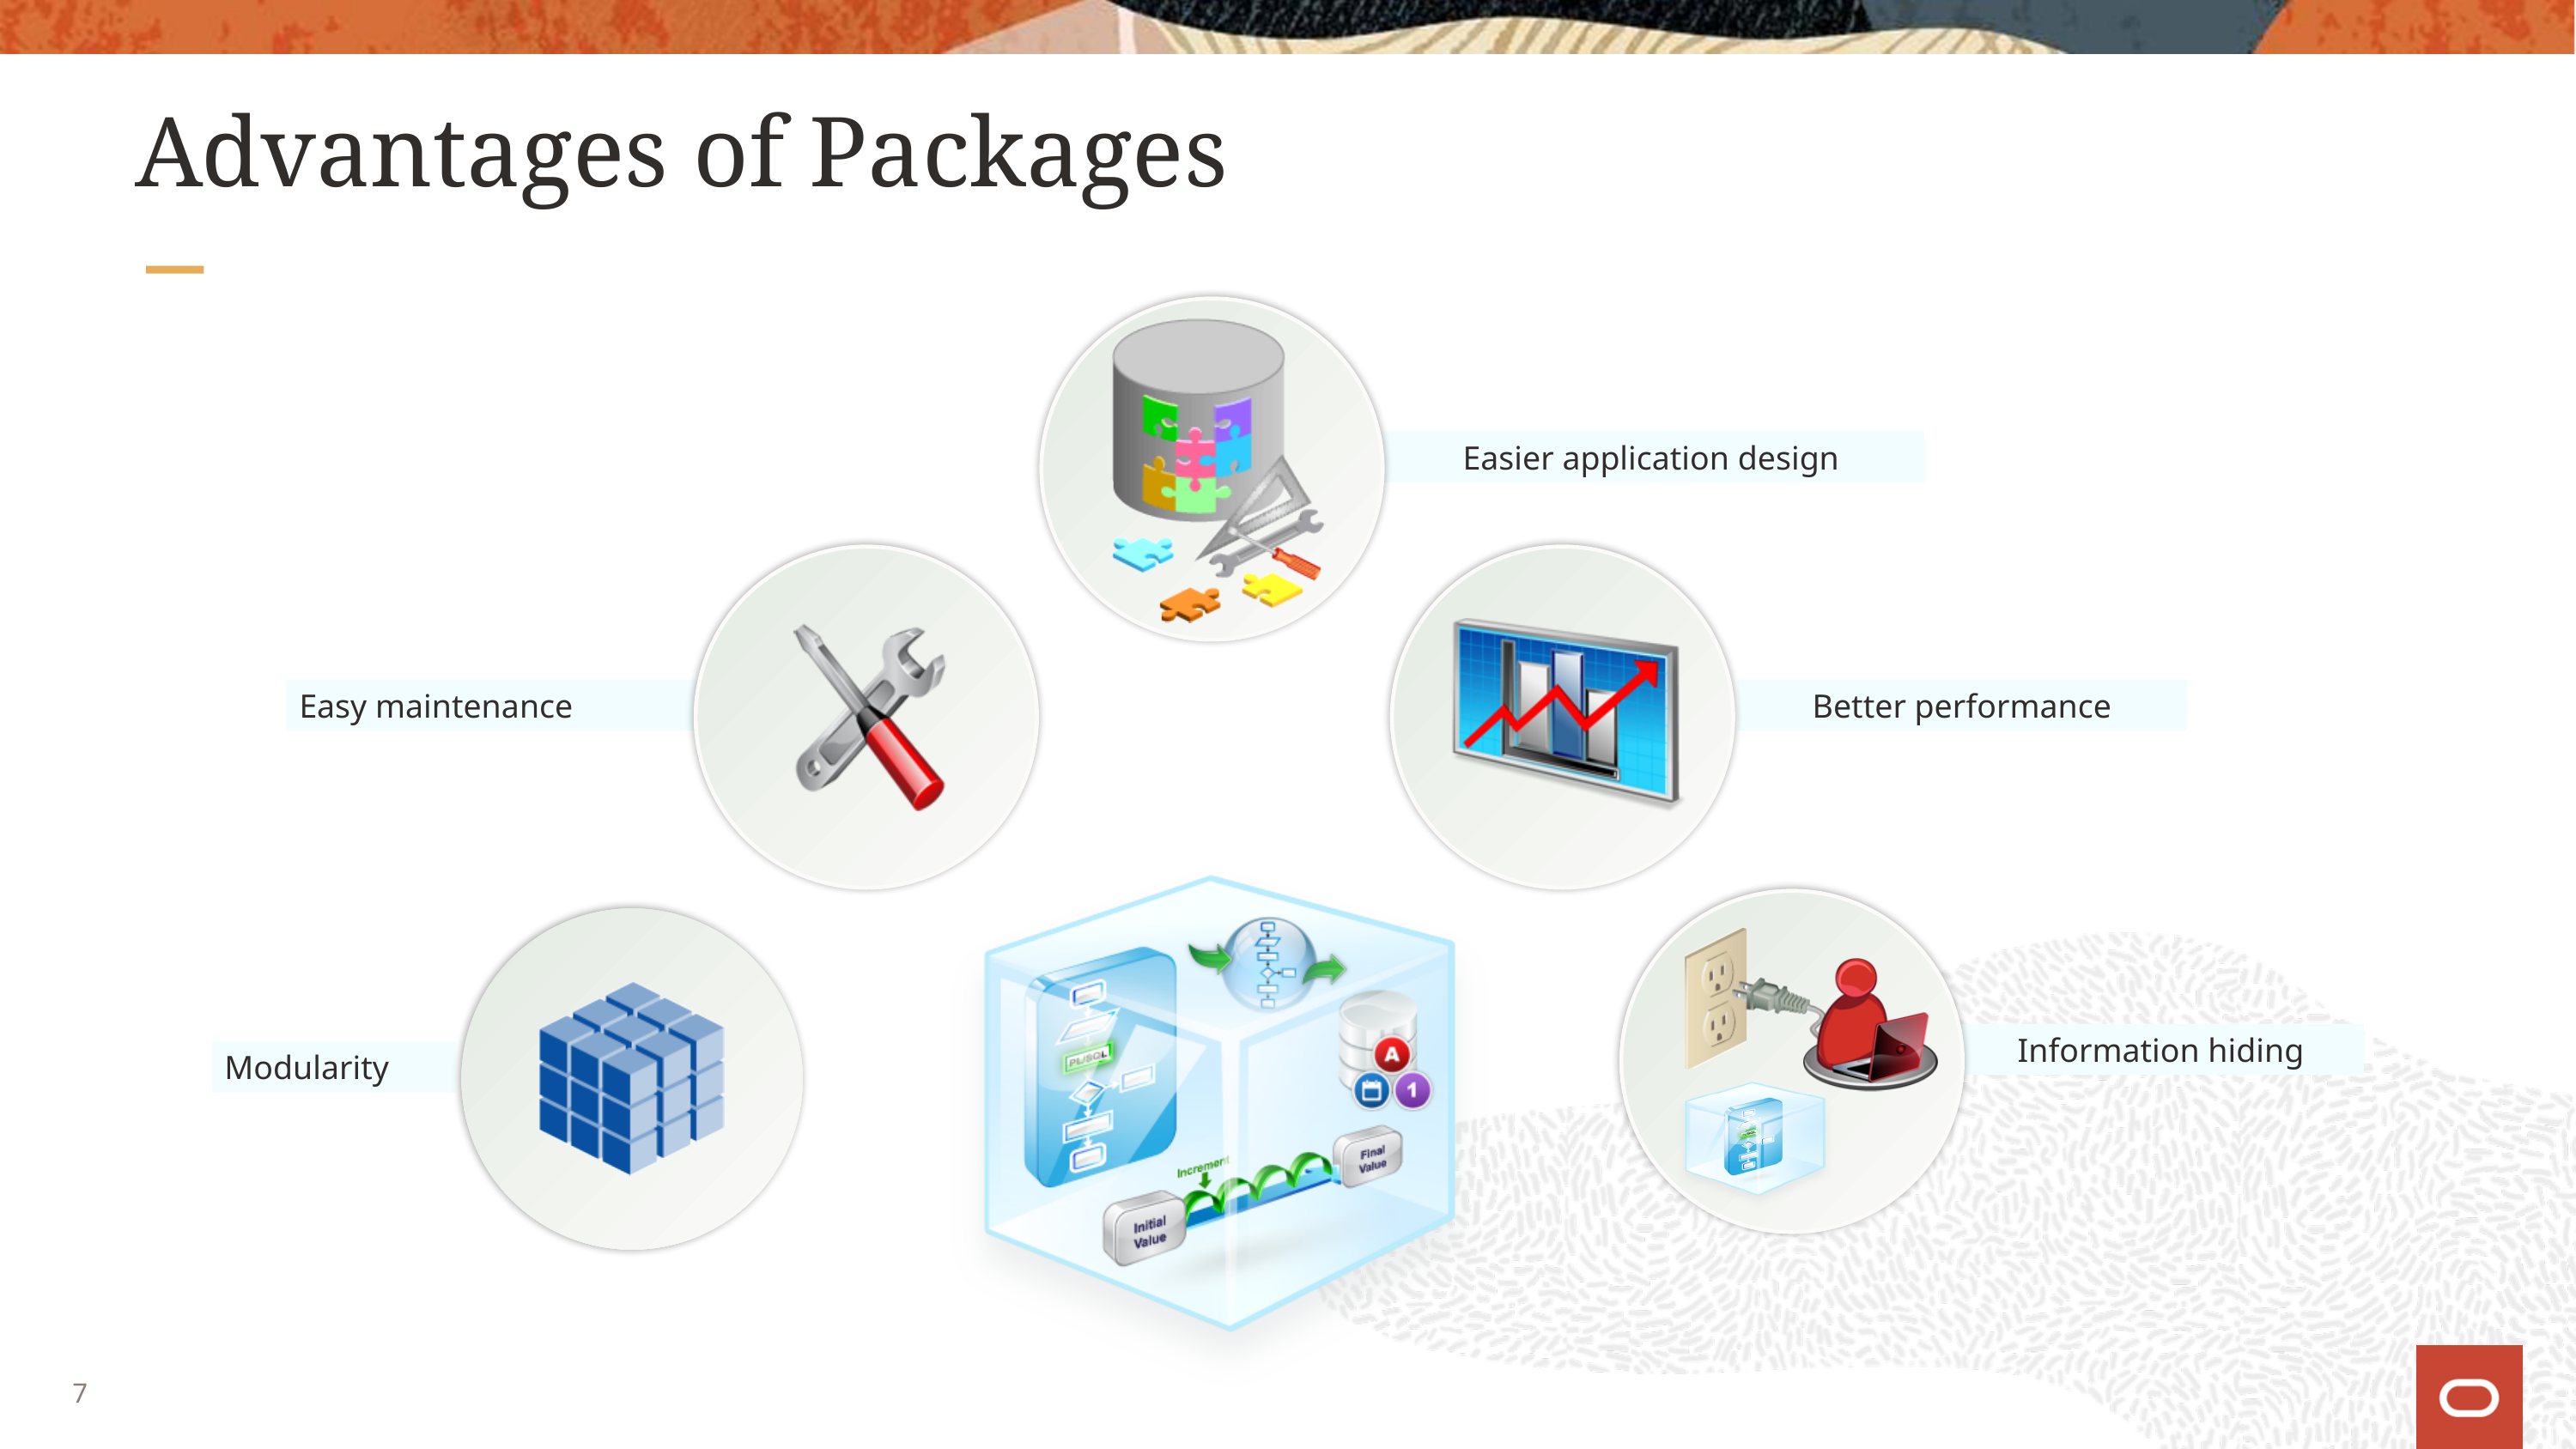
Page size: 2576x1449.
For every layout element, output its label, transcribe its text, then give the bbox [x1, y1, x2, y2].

picture [0, 0, 2576, 54]
picture [2416, 1345, 2523, 1449]
title Advantages of Packages [131, 86, 2445, 252]
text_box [211, 298, 2365, 1400]
